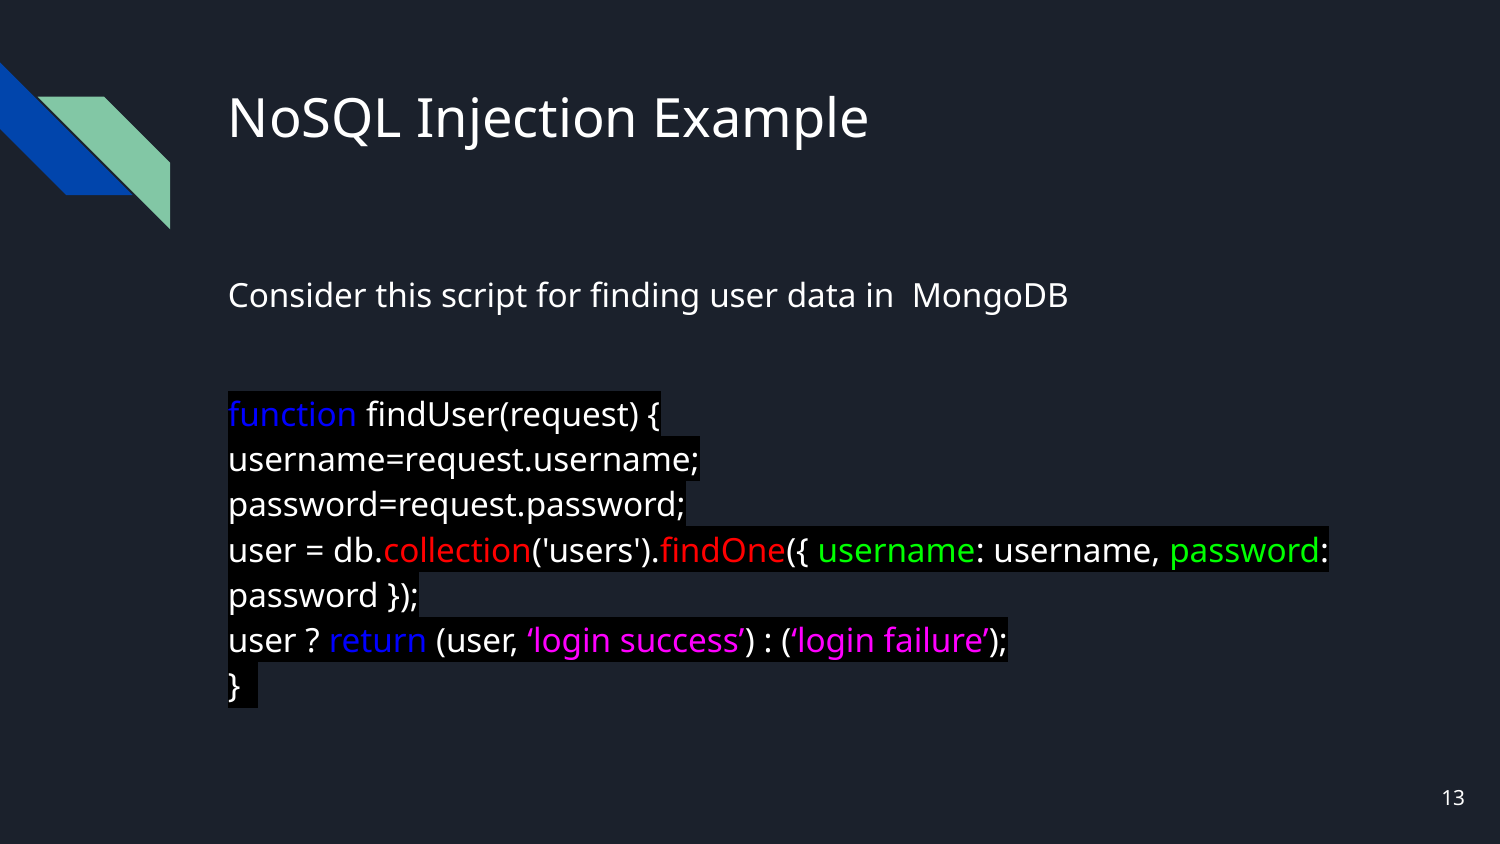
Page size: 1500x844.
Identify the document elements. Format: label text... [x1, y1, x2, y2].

slide_number ‹#› [1389, 764, 1480, 830]
list Consider this script for finding user data in MongoDB function findUser(request) { username=request.username; password=request.password; user = db.collection('users').findOne({ username: username, password: password }); user ? return (user, ‘login success’) : (‘login failure’); } [212, 257, 1470, 735]
title NoSQL Injection Example [212, 64, 1368, 215]
